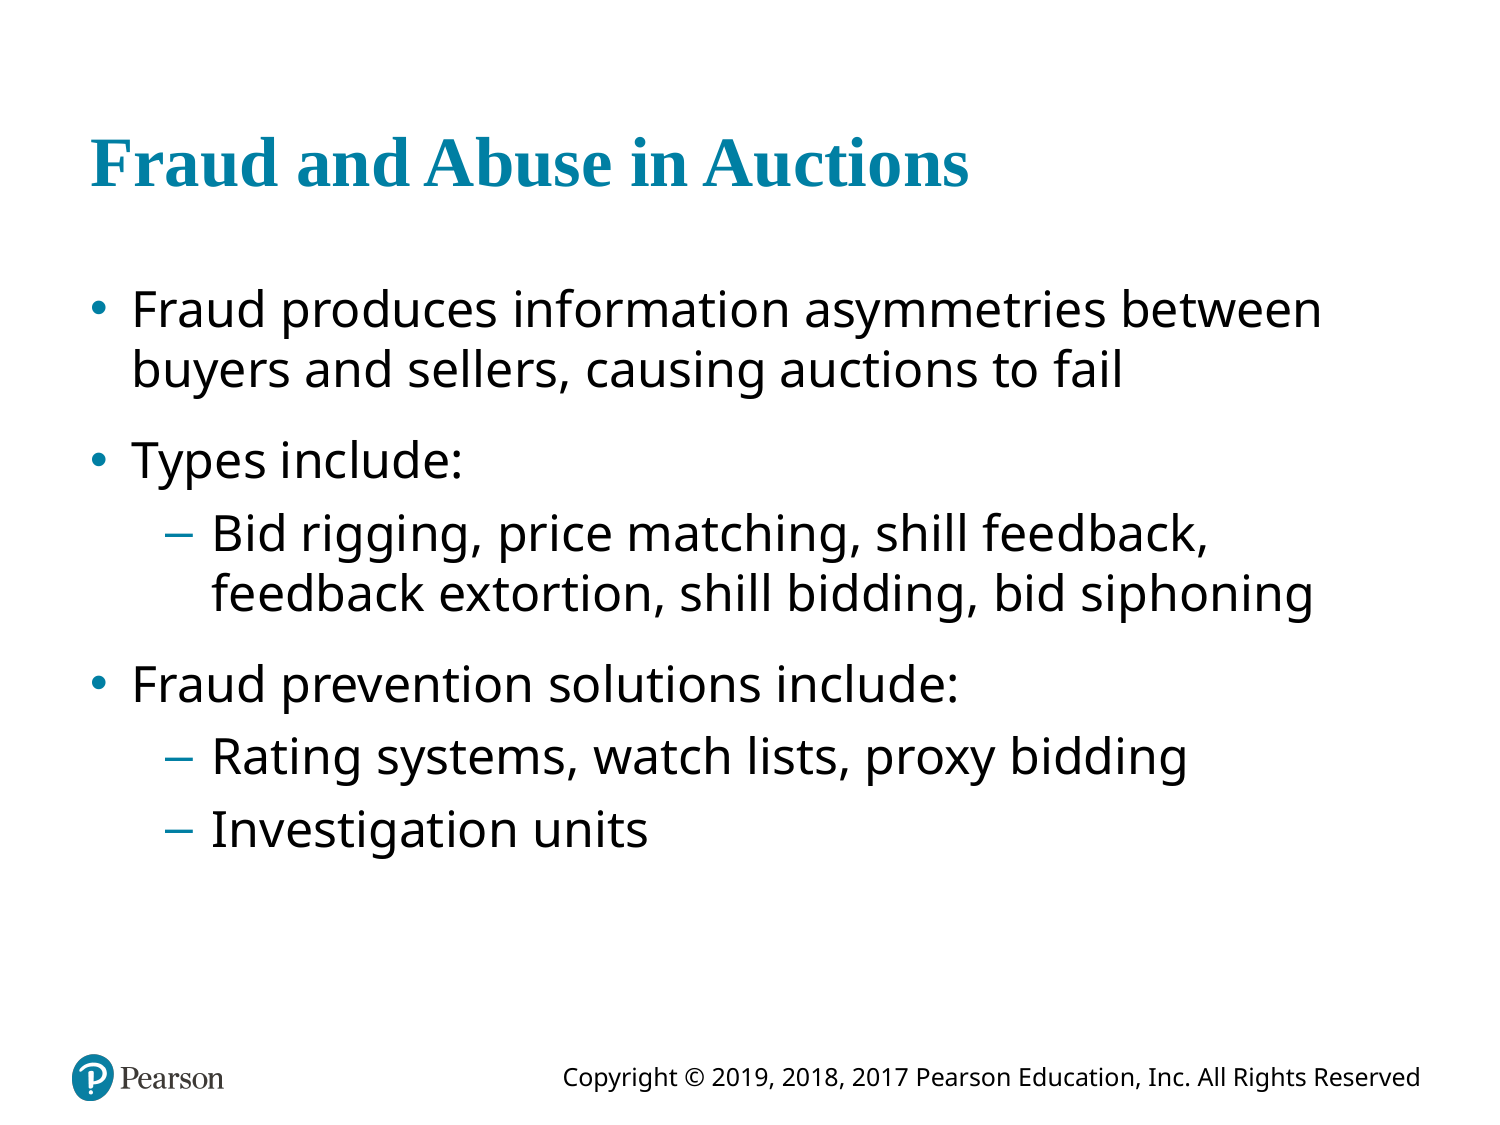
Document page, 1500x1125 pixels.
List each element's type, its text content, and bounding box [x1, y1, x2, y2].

list Fraud produces information asymmetries between buyers and sellers, causing auctions to fail Types include: Bid rigging, price matching, shill feedback, feedback extortion, shill bidding, bid siphoning Fraud prevention solutions include: Rating systems, watch lists, proxy bidding Investigation units [75, 262, 1425, 879]
picture [72, 1087, 83, 1101]
picture [80, 1063, 106, 1088]
picture [98, 1054, 224, 1101]
picture [72, 1054, 88, 1070]
title Fraud and Abuse in Auctions [75, 35, 1425, 216]
